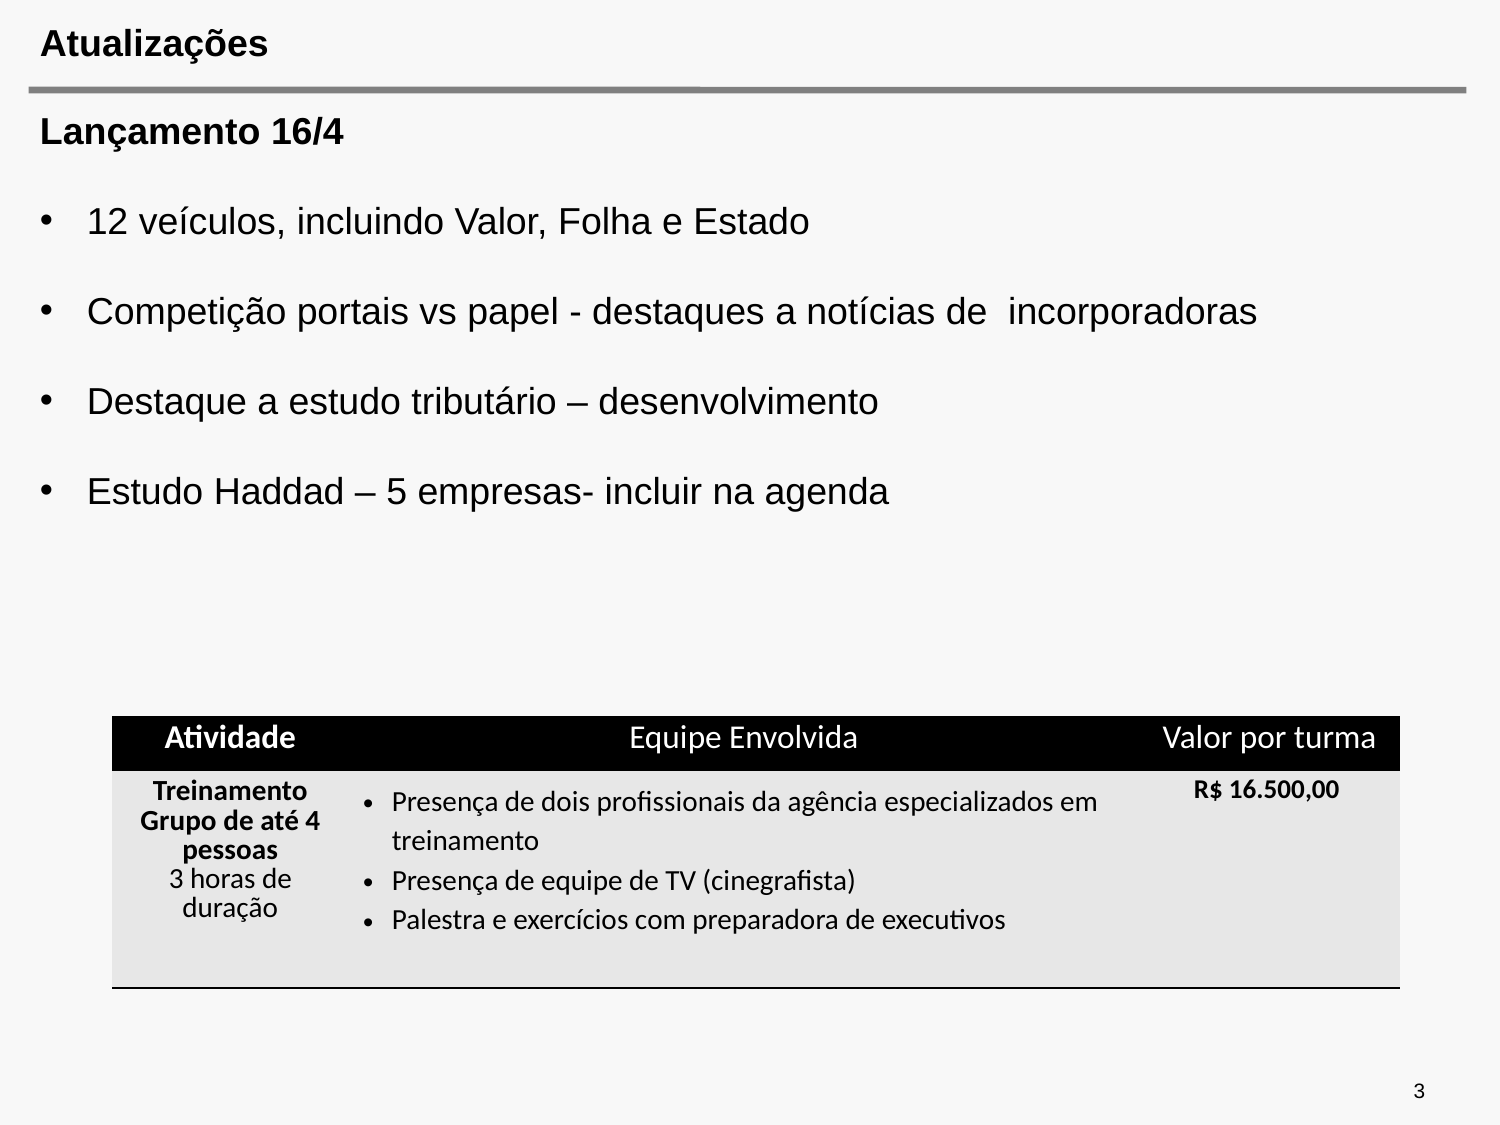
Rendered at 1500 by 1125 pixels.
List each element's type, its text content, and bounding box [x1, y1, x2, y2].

text_box 3 [1074, 1077, 1425, 1103]
table_header Equipe Envolvida [348, 718, 1140, 771]
table_cell R$ 16.500,00 [1140, 771, 1400, 987]
title Atualizações [39, 24, 1254, 66]
text_box Lançamento 16/4 12 veículos, incluindo Valor, Folha e Estado Competição portais vs papel - destaques a notícias de incorporadoras Destaque a estudo tributário – desenvolvimento Estudo Haddad – 5 empresas- incluir na agenda [29, 101, 1445, 518]
table_header Atividade [112, 718, 348, 771]
table_header Valor por turma [1140, 718, 1400, 771]
table_cell Presença de dois profissionais da agência especializados em treinamento Presença de equipe de TV (cinegrafista) Palestra e exercícios com preparadora de executivos [348, 771, 1140, 987]
table_cell Treinamento Grupo de até 4 pessoas 3 horas de duração [112, 771, 348, 987]
